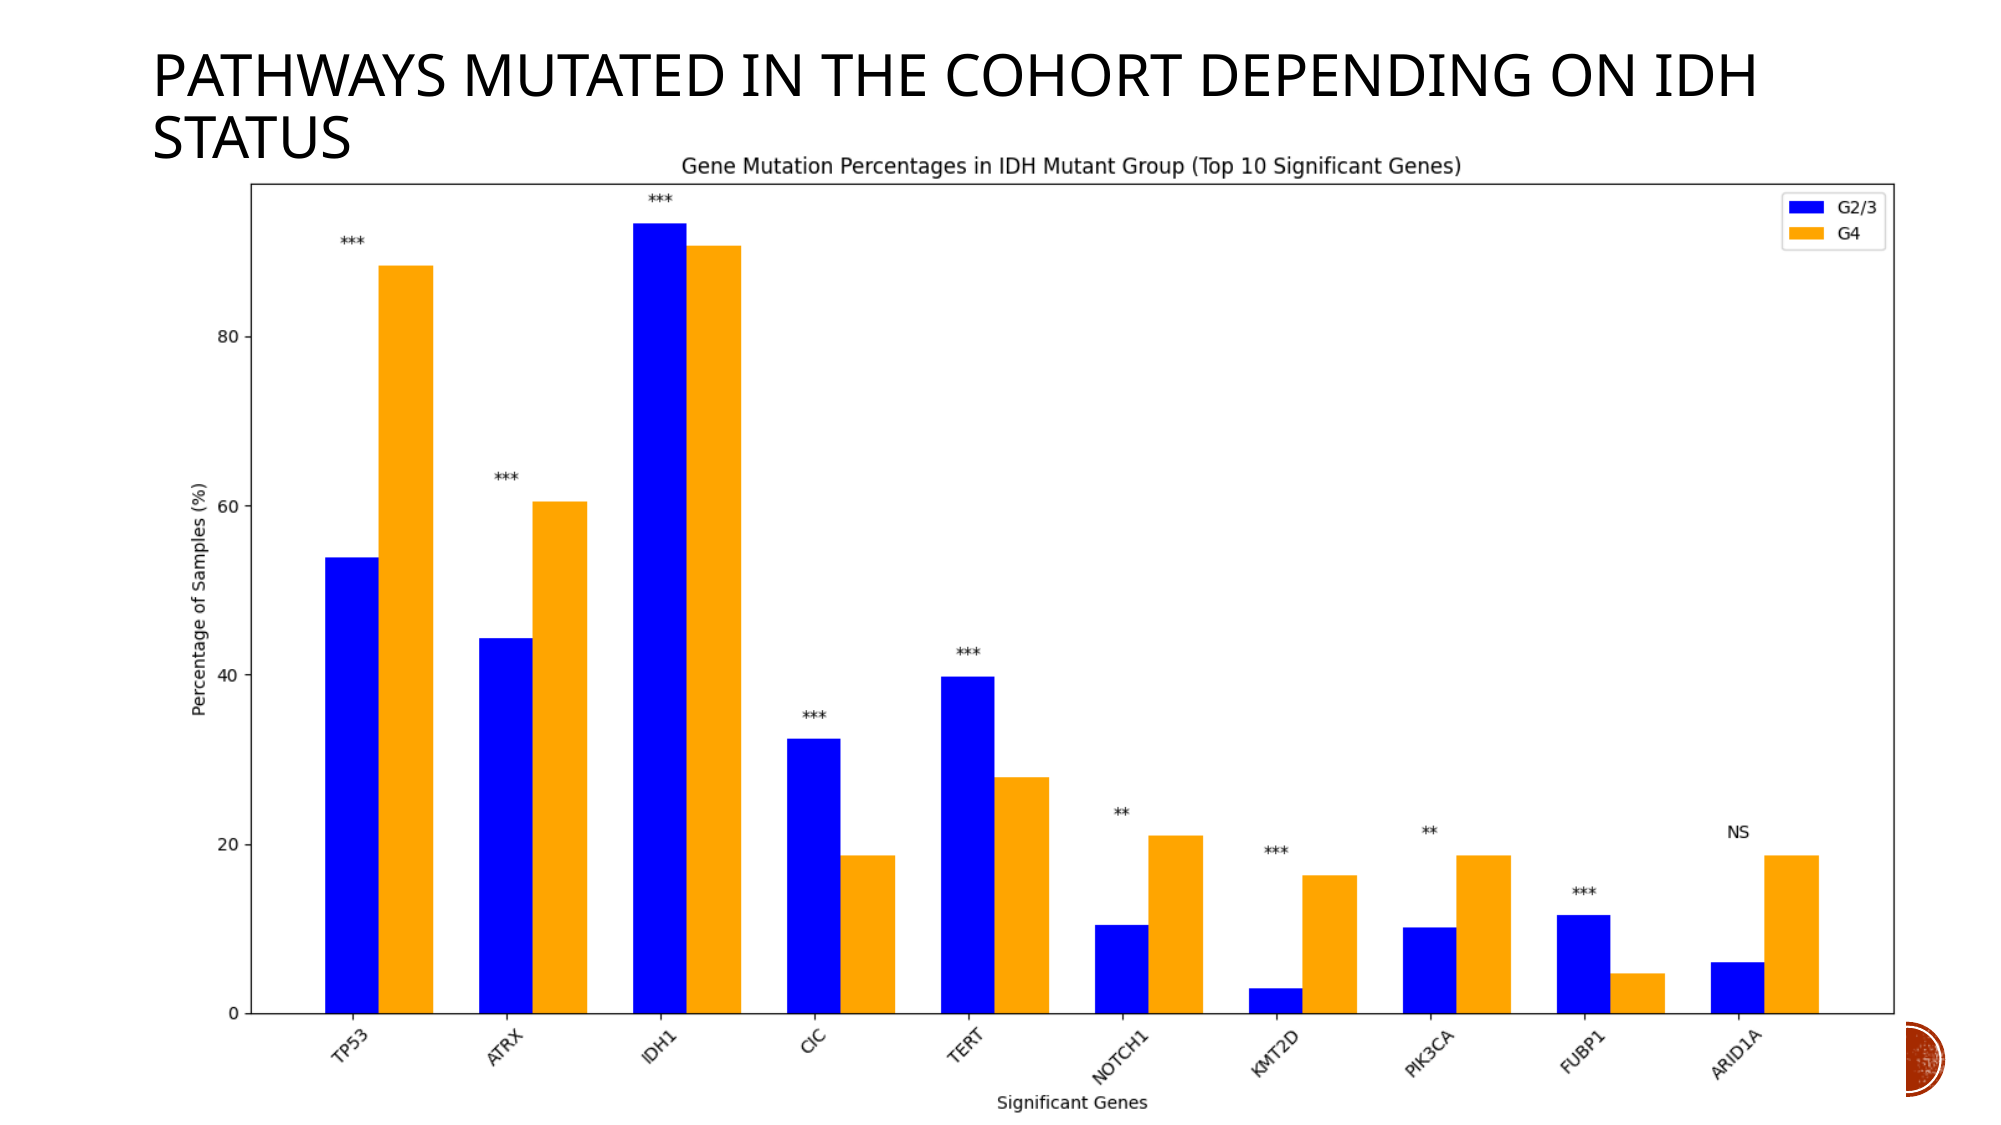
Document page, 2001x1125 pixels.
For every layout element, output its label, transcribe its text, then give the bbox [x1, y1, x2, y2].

picture [180, 148, 1904, 1125]
title Pathways mutated in the cohort depending on IDH status [137, 0, 1967, 218]
